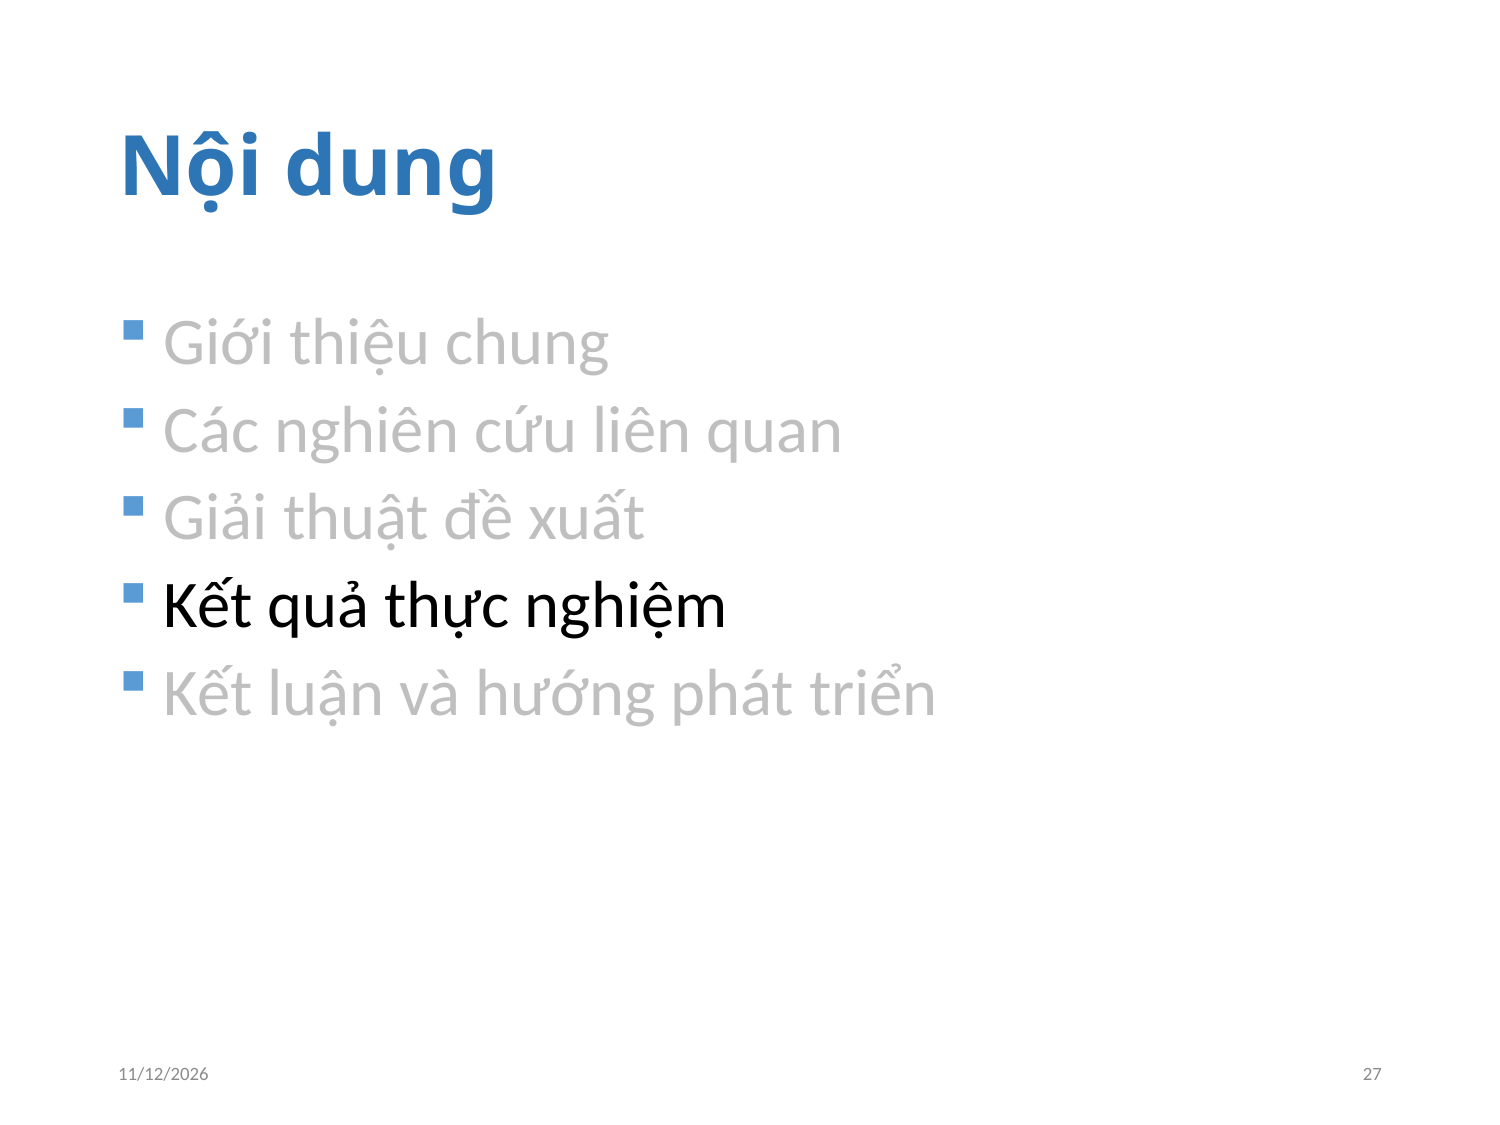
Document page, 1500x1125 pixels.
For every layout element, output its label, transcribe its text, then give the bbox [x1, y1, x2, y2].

slide_number 27 [1059, 1042, 1397, 1103]
title Nội dung [103, 59, 1397, 278]
list Giới thiệu chung Các nghiên cứu liên quan Giải thuật đề xuất Kết quả thực nghiệm Kết luận và hướng phát triển [103, 299, 1397, 1014]
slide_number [103, 1042, 441, 1103]
